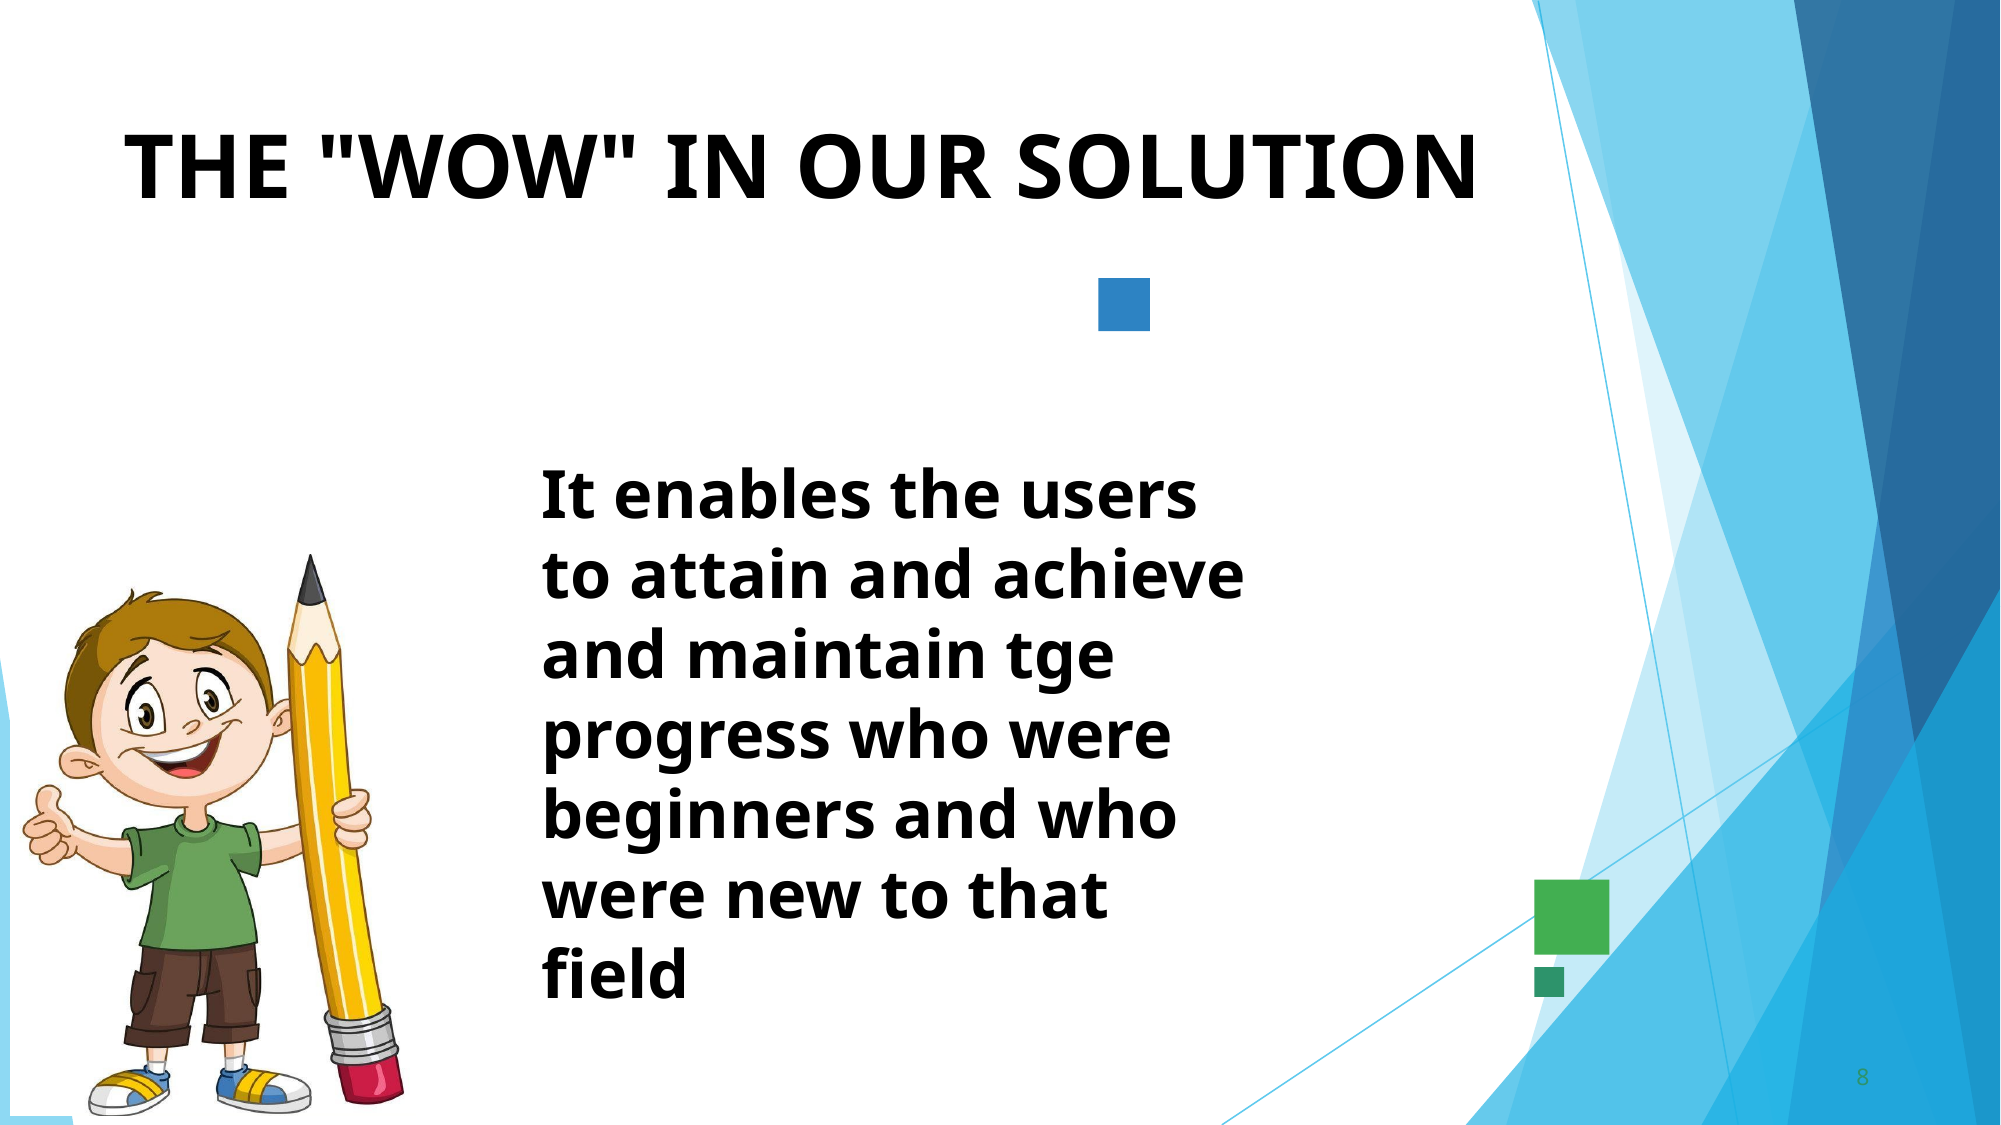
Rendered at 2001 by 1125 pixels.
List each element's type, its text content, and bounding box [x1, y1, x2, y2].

text_box 8 [1849, 1061, 1888, 1095]
title THE "WOW" IN OUR SOLUTION [120, 106, 1513, 299]
text_box It enables the users to attain and achieve and maintain tge progress who were beginners and who were new to that field [526, 444, 1280, 1020]
text_box [449, 386, 1850, 542]
text_box [1534, 879, 1610, 955]
text_box [1534, 967, 1565, 997]
picture [10, 554, 416, 1116]
text_box [1098, 299, 1150, 332]
